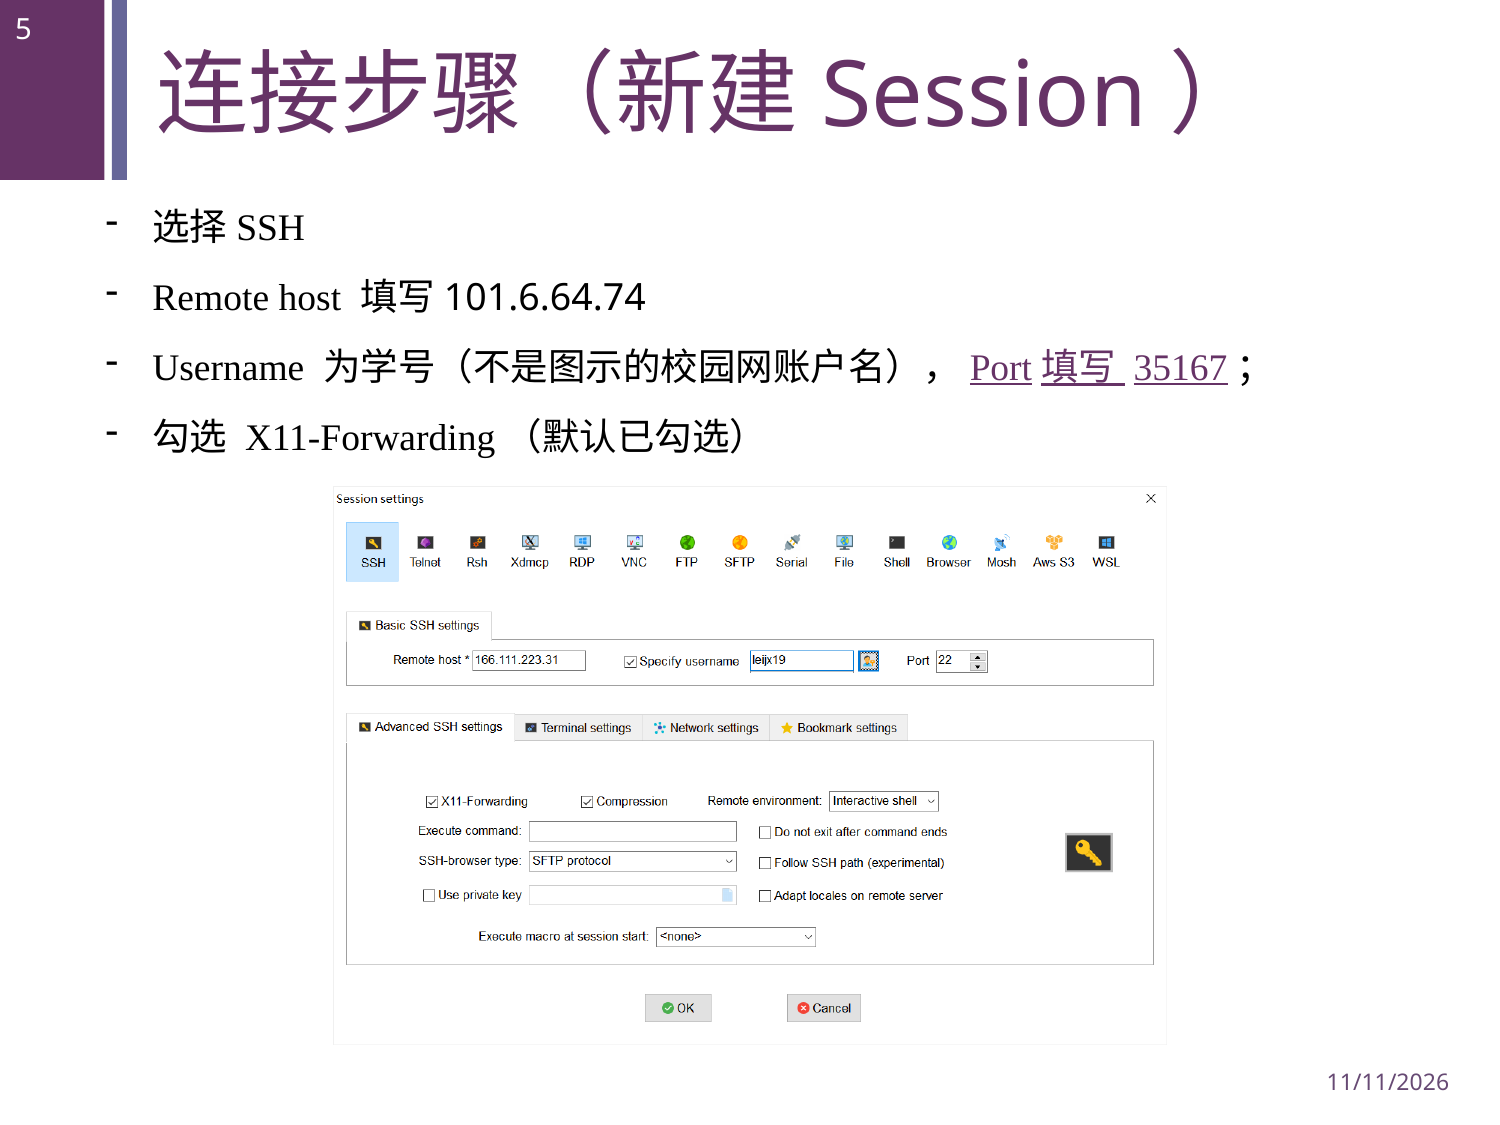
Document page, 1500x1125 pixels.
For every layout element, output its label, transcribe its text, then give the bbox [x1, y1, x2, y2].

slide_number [1114, 1053, 1465, 1114]
text_box 选择SSH Remote host 填写101.6.64.74 Username 为学号（不是图示的校园网账户名），Port填写 35167； 勾选 X11-Forwarding（默认已勾选） [90, 195, 1350, 466]
title 连接步骤（新建Session） [141, 0, 1500, 180]
slide_number 5 [0, 0, 91, 60]
picture [332, 485, 1168, 1045]
